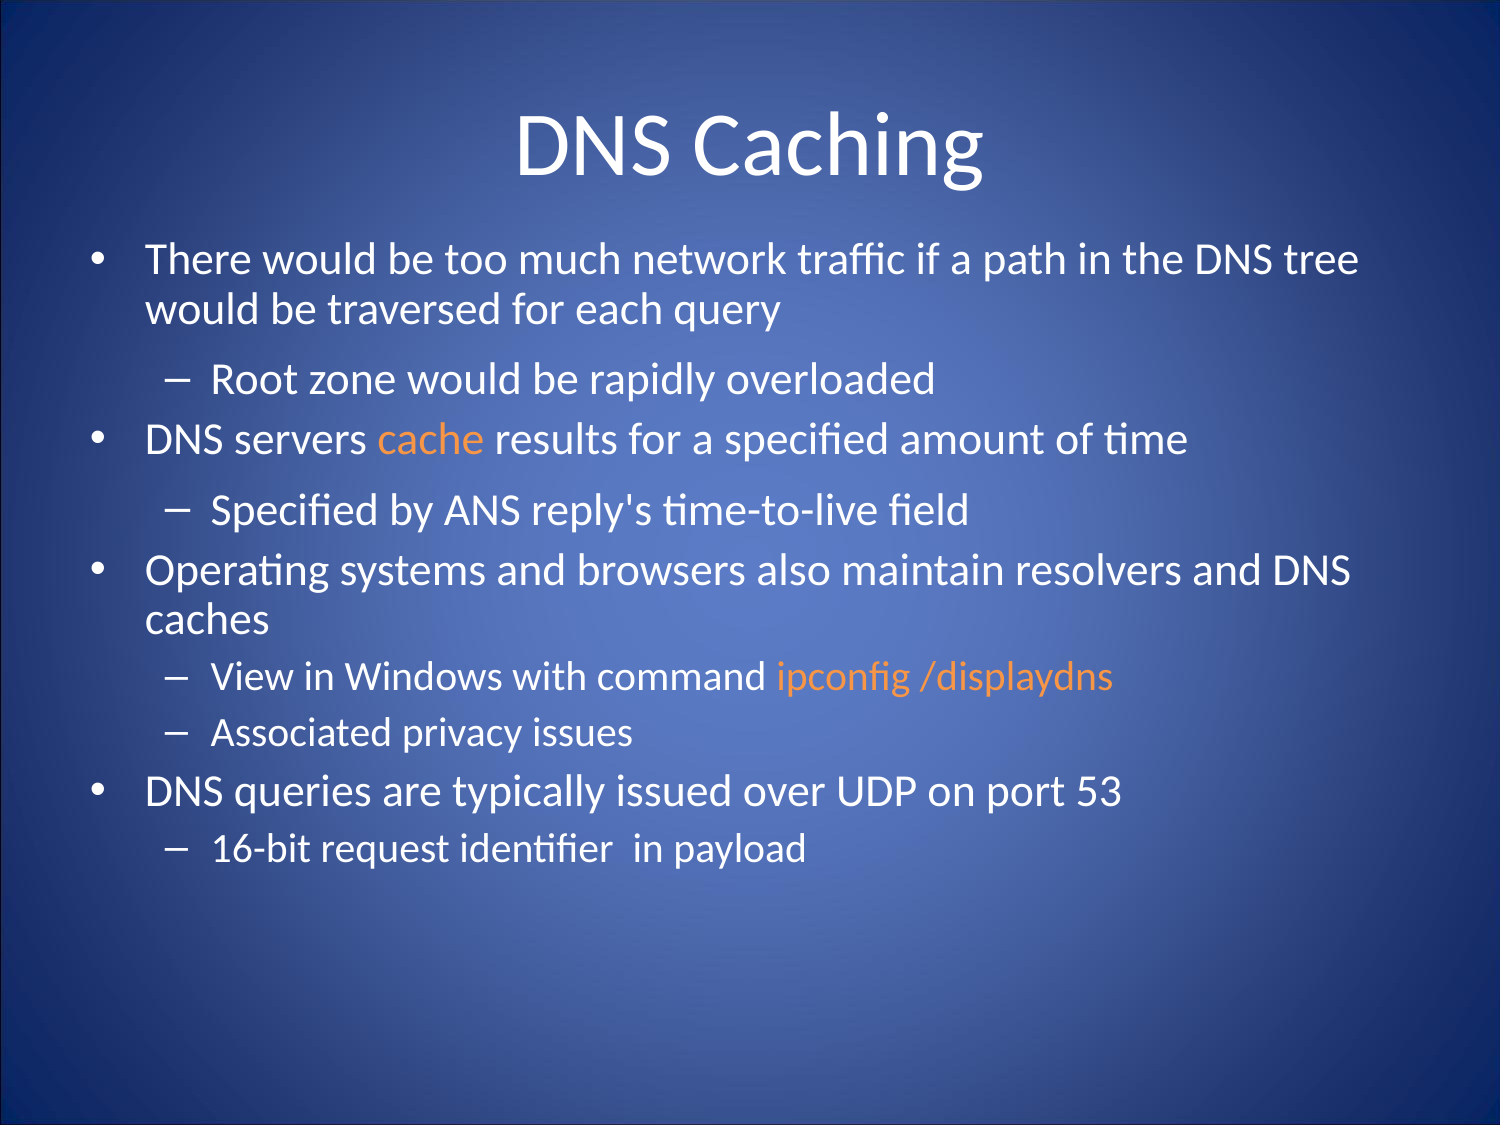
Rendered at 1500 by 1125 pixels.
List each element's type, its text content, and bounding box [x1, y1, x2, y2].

picture [0, 0, 1500, 1125]
text_box DNS Caching [74, 45, 1425, 227]
text_box There would be too much network traffic if a path in the DNS tree would be traversed for each query Root zone would be rapidly overloaded DNS servers cache results for a specified amount of time Specified by ANS reply's time-to-live field Operating systems and browsers also maintain resolvers and DNS caches View in Windows with command ipconfig /displaydns Associated privacy issues DNS queries are typically issued over UDP on port 53 16-bit request identifier in payload [74, 227, 1425, 880]
